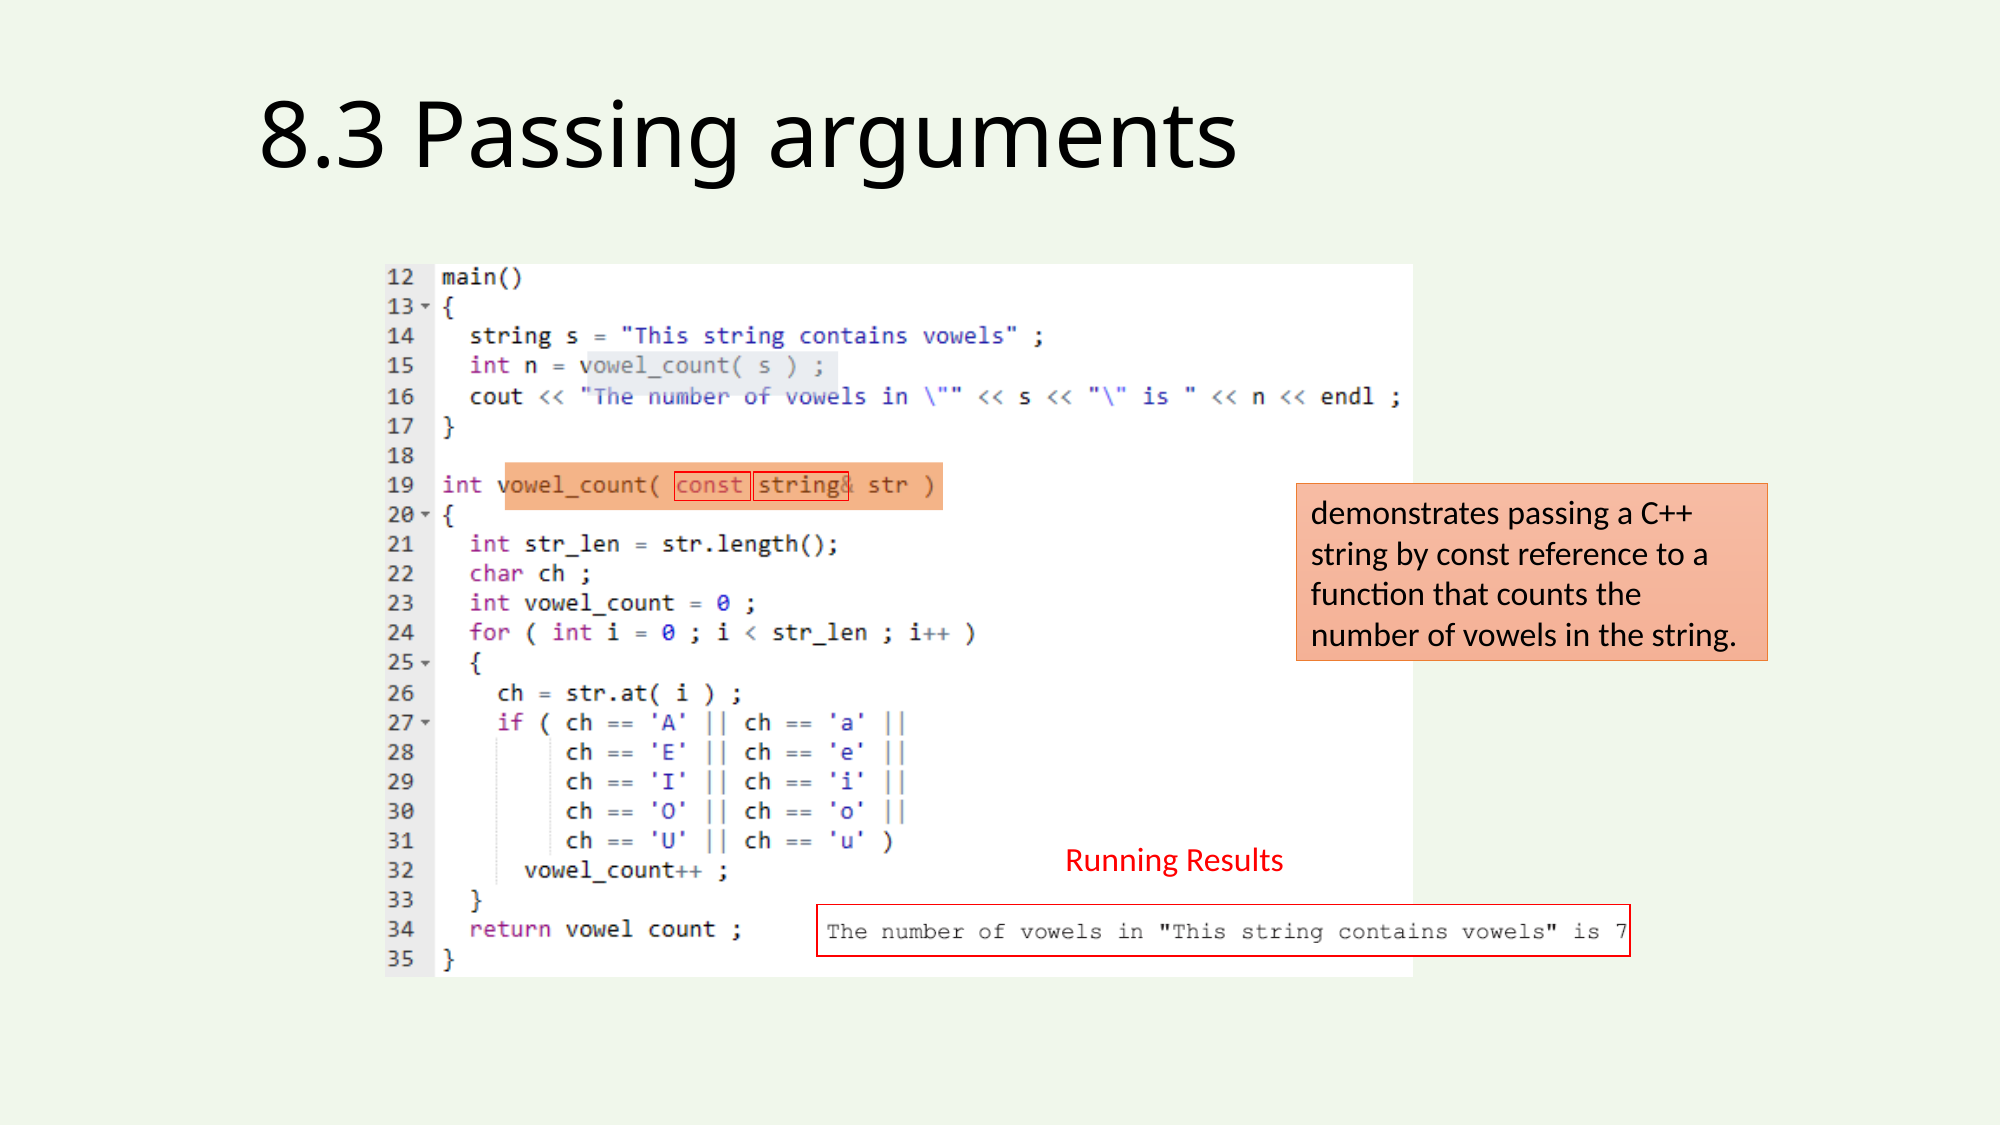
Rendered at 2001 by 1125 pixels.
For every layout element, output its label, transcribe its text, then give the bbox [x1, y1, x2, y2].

text_box demonstrates passing a C++ string by const reference to a function that counts the number of vowels in the string. [1413, 483, 1768, 661]
title 8.3 Passing arguments [244, 44, 1788, 232]
picture [385, 264, 1630, 977]
